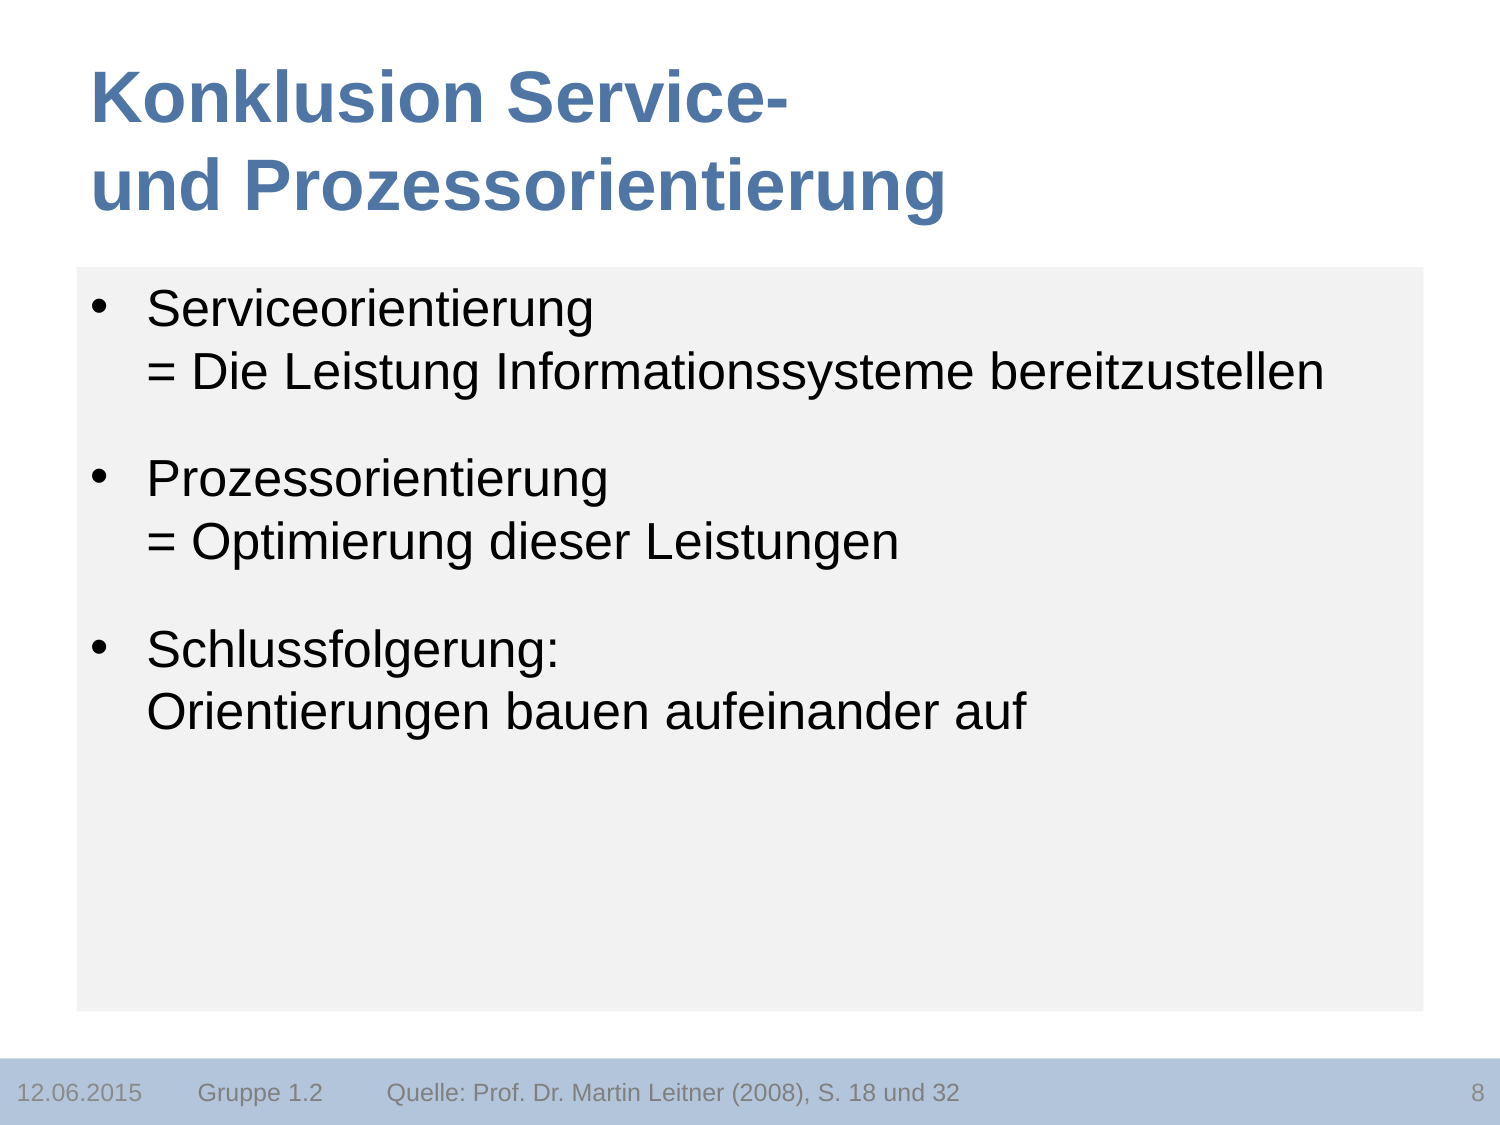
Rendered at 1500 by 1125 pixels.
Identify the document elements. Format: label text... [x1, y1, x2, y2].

slide_number 8 [1412, 1058, 1500, 1125]
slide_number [1, 1058, 183, 1125]
title Konklusion Service- und Prozessorientierung [75, 45, 1425, 233]
text_box Quelle: Prof. Dr. Martin Leitner (2008), S. 18 und 32 [371, 1058, 1412, 1125]
list Serviceorientierung = Die Leistung Informationssysteme bereitzustellen Prozessorientierung = Optimierung dieser Leistungen Schlussfolgerung: Orientierungen bauen aufeinander auf [75, 267, 1425, 1005]
footer Gruppe 1.2 [183, 1058, 371, 1125]
